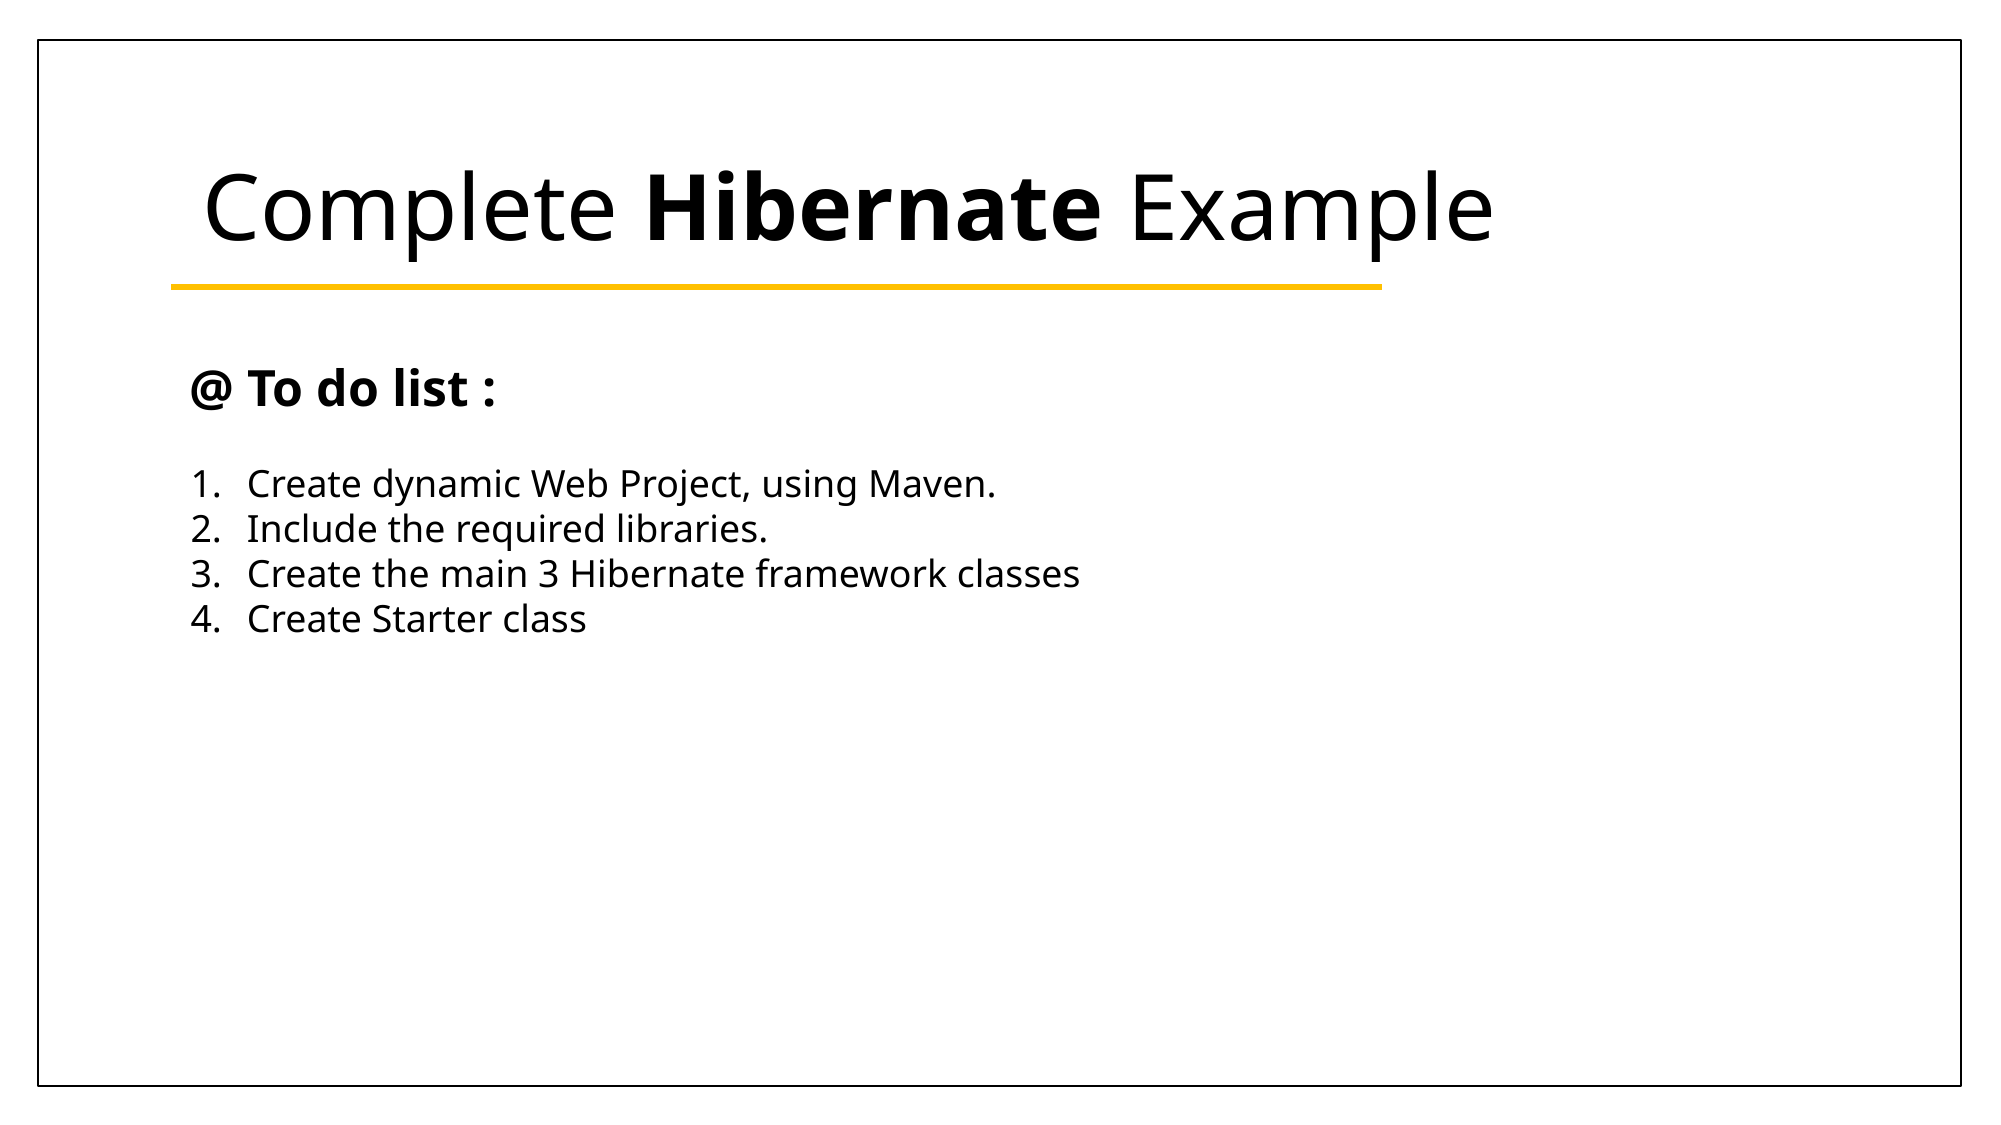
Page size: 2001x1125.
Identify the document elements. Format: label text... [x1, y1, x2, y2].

title Complete Hibernate Example [187, 99, 1808, 323]
text_box @ To do list : [174, 349, 512, 425]
text_box Create dynamic Web Project, using Maven. Include the required libraries. Create the main 3 Hibernate framework classes Create Starter class [175, 452, 1097, 647]
